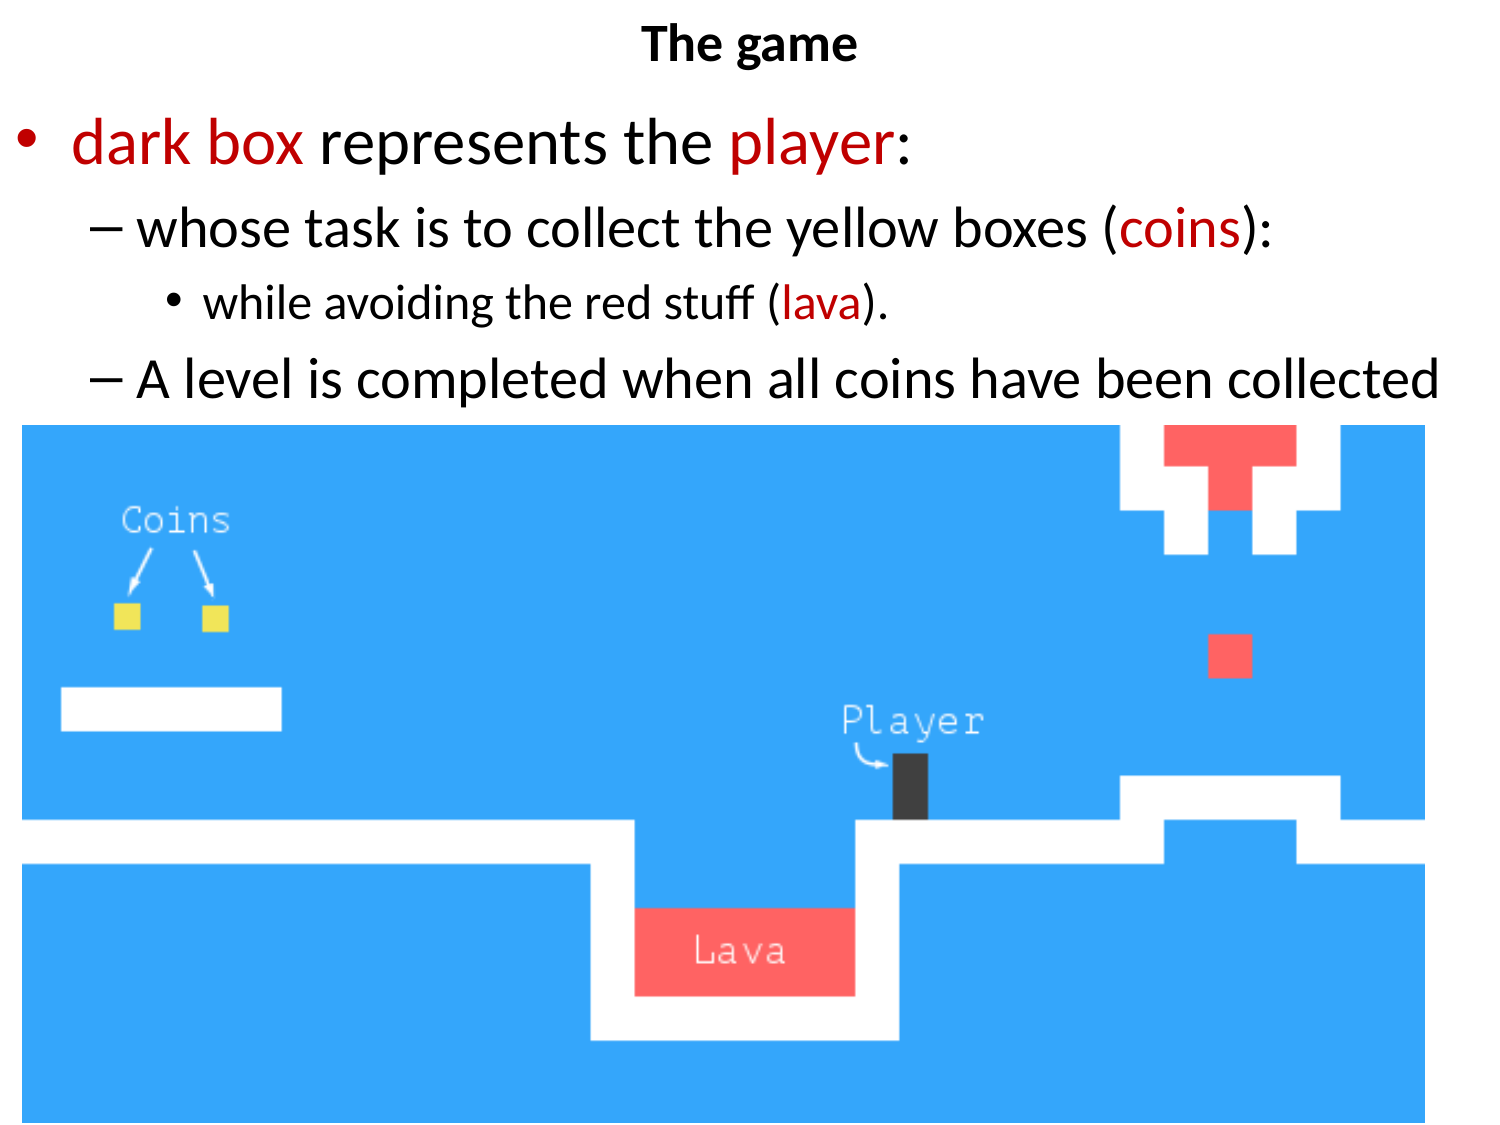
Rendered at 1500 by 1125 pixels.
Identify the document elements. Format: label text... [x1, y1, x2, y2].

title The game [0, 0, 1500, 81]
list dark box represents the player: whose task is to collect the yellow boxes (coins): while avoiding the red stuff (lava). A level is completed when all coins have been collected [0, 90, 1500, 1125]
picture [21, 425, 1426, 1124]
